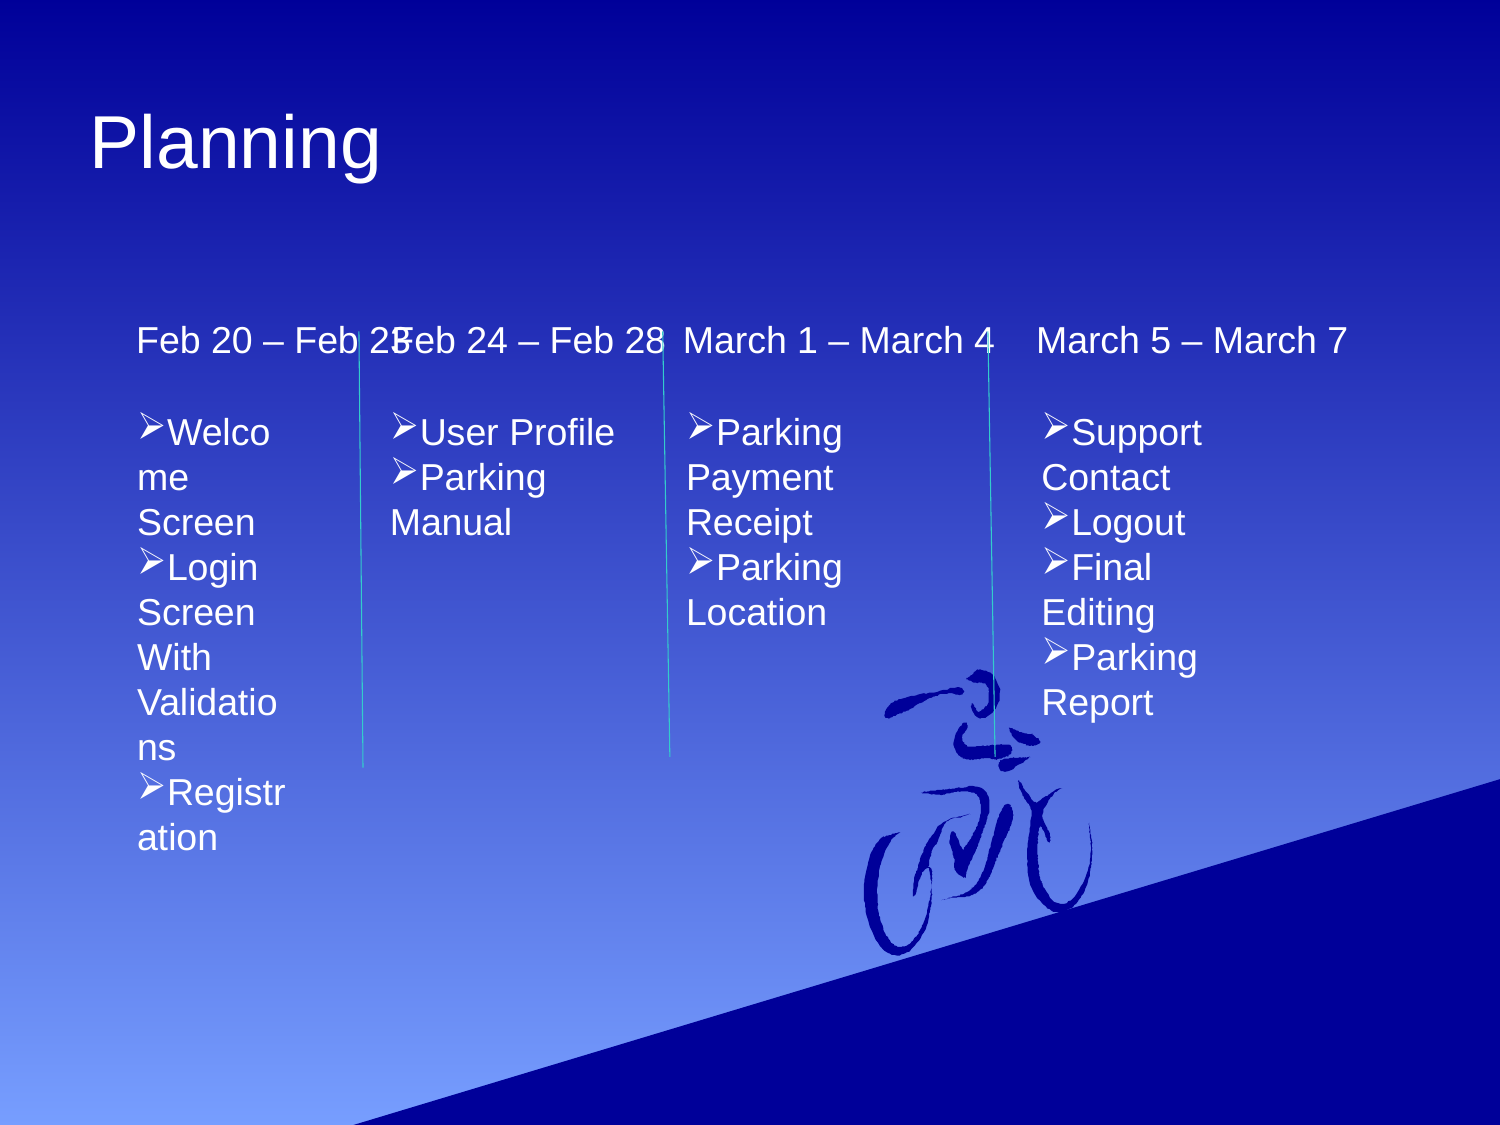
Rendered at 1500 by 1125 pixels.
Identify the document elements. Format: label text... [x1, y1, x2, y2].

text_box March 1 – March 4 [668, 308, 1010, 369]
text_box Feb 24 – Feb 28 [376, 308, 668, 369]
text_box Parking Payment Receipt Parking Location [671, 400, 919, 641]
text_box Support Contact Logout Final Editing Parking Report [1026, 400, 1278, 776]
text_box User Profile Parking Manual [375, 400, 650, 596]
title Planning [74, 44, 1426, 233]
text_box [358, 331, 364, 768]
text_box March 5 – March 7 [1021, 308, 1363, 369]
text_box Welcome Screen Login Screen With Validations Registration [122, 400, 308, 866]
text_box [662, 331, 670, 757]
text_box Feb 20 – Feb 23 [121, 308, 376, 369]
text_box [987, 331, 996, 757]
